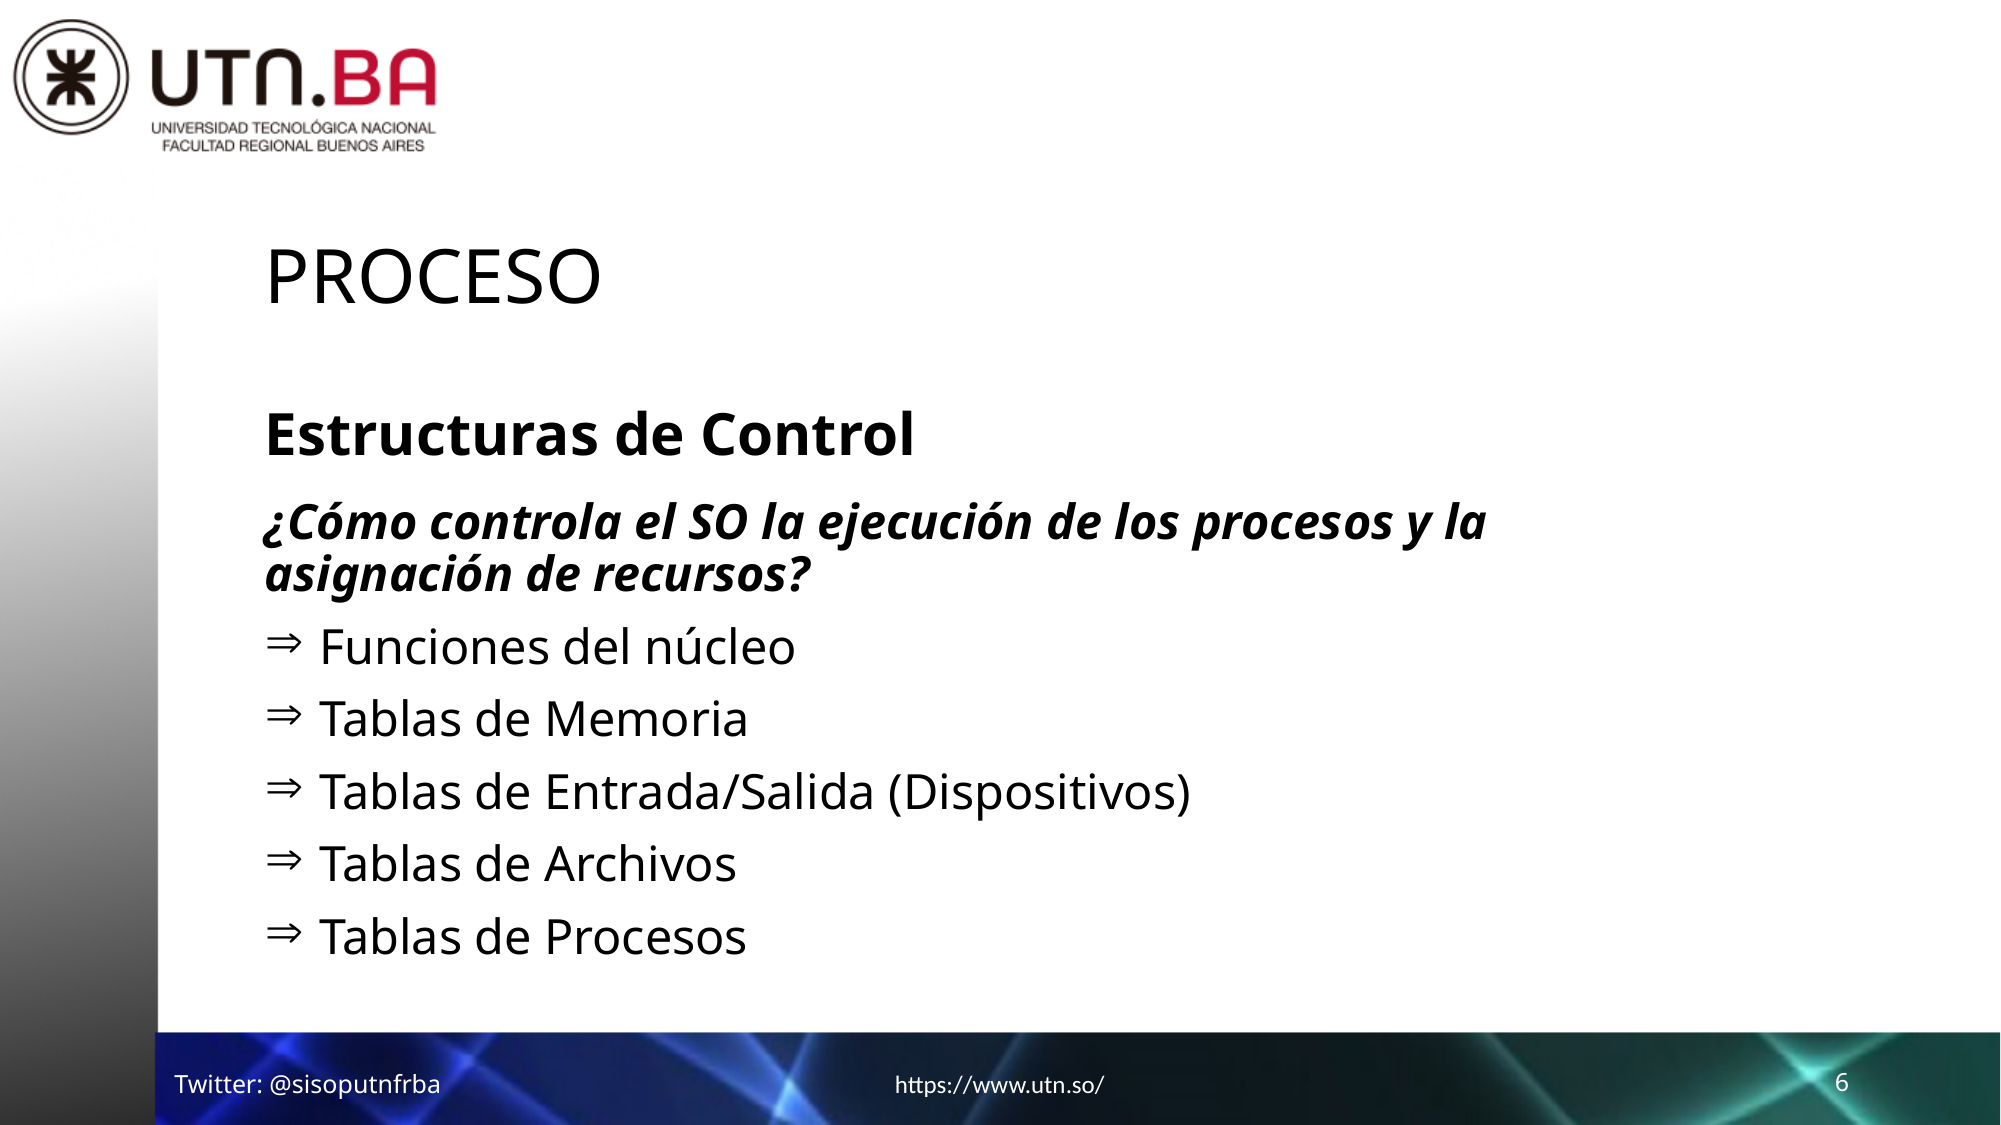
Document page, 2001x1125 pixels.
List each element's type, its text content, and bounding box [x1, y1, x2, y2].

text_box Estructuras de Control [249, 389, 1750, 475]
picture [0, 0, 2001, 1125]
slide_number 6 [1414, 1053, 1865, 1114]
title Proceso [249, 184, 1750, 375]
footer https://www.utn.so/ [662, 1053, 1338, 1114]
subtitle ¿Cómo controla el SO la ejecución de los procesos y la asignación de recursos? Funciones del núcleo Tablas de Memoria Tablas de Entrada/Salida (Dispositivos) Tablas de Archivos Tablas de Procesos [249, 489, 1750, 977]
slide_number Twitter: @sisoputnfrba [159, 1053, 610, 1114]
